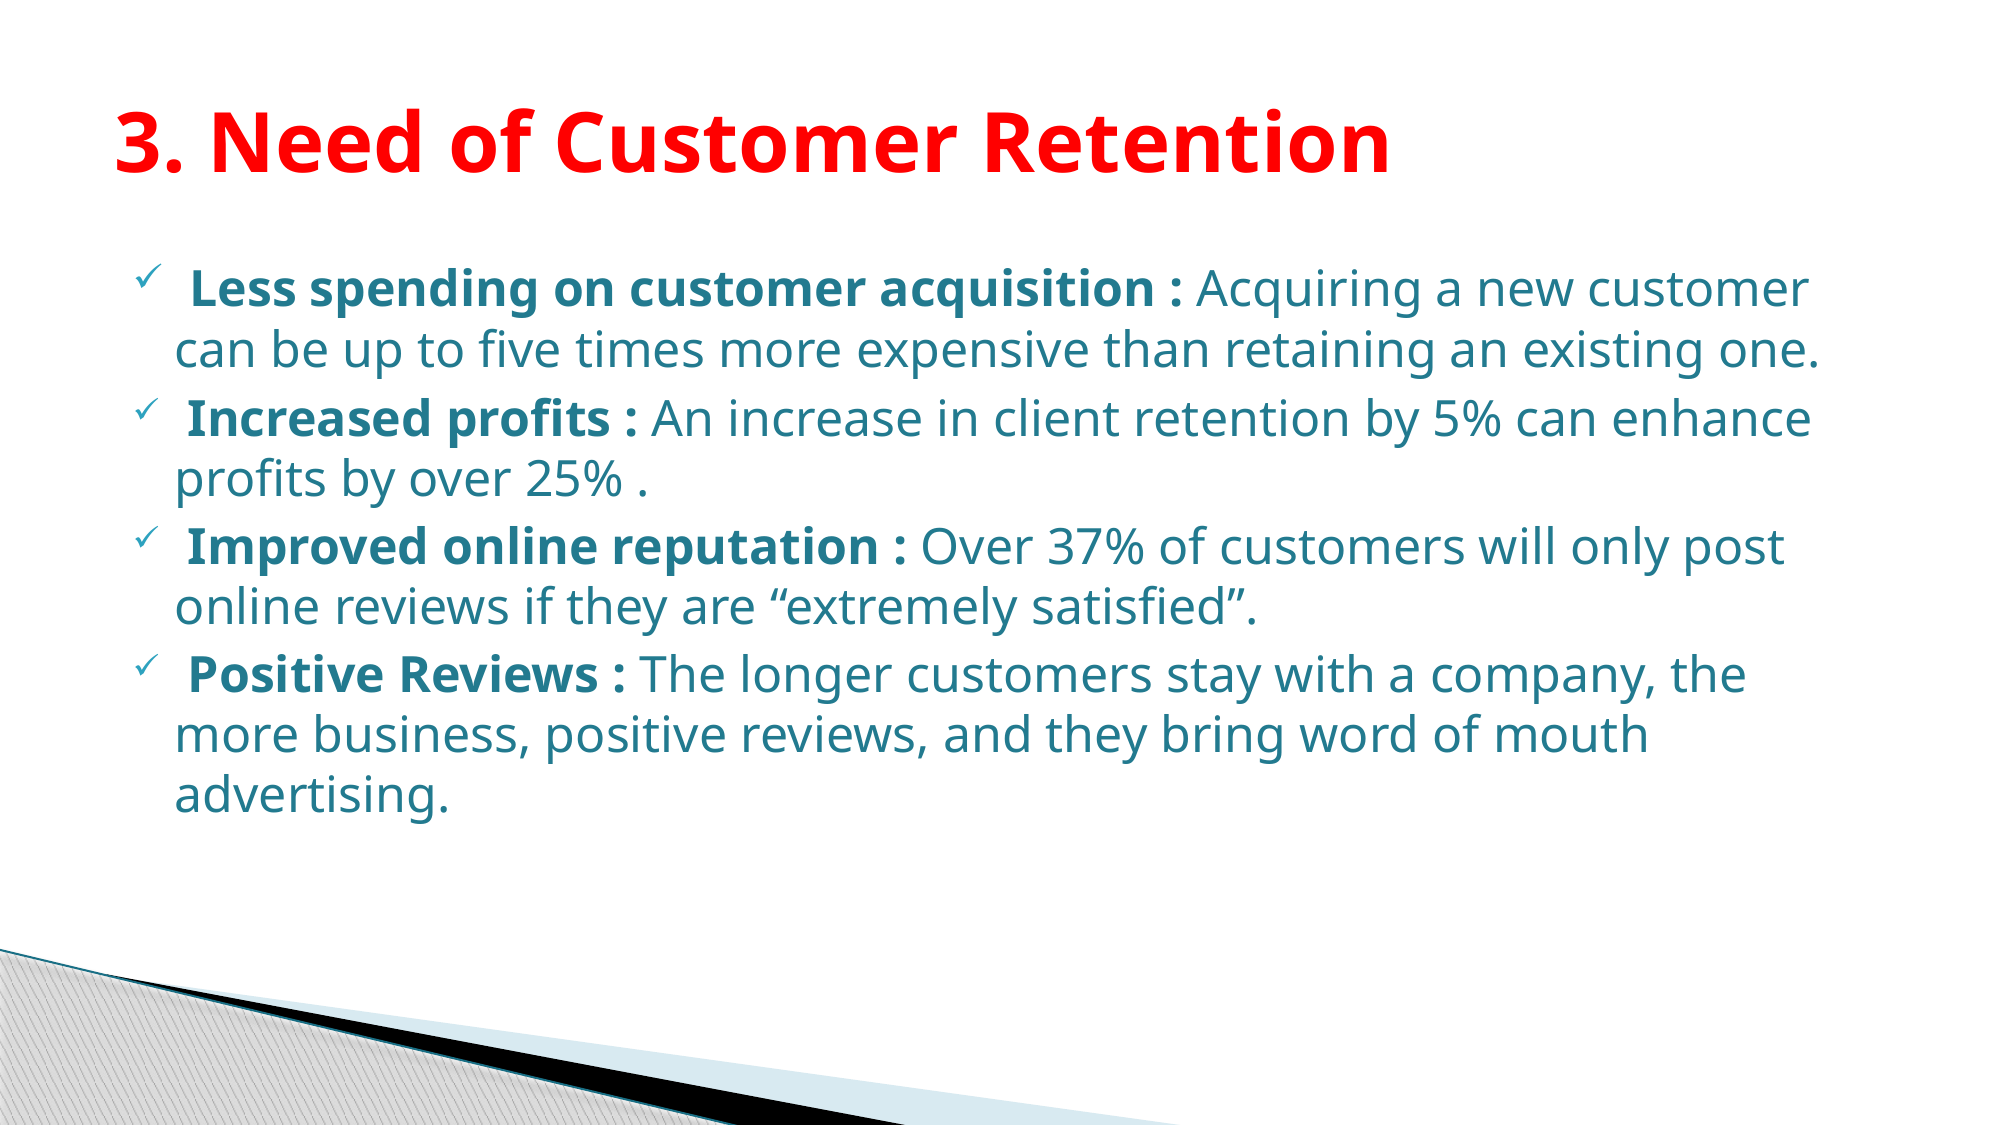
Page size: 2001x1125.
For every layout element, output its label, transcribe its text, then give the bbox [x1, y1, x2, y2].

title 3. Need of Customer Retention [99, 45, 1900, 233]
list Less spending on customer acquisition : Acquiring a new customer can be up to five times more expensive than retaining an existing one. Increased profits : An increase in client retention by 5% can enhance profits by over 25% . Improved online reputation : Over 37% of customers will only post online reviews if they are “extremely satisfied”. Positive Reviews : The longer customers stay with a company, the more business, positive reviews, and they bring word of mouth advertising. [99, 243, 1900, 986]
